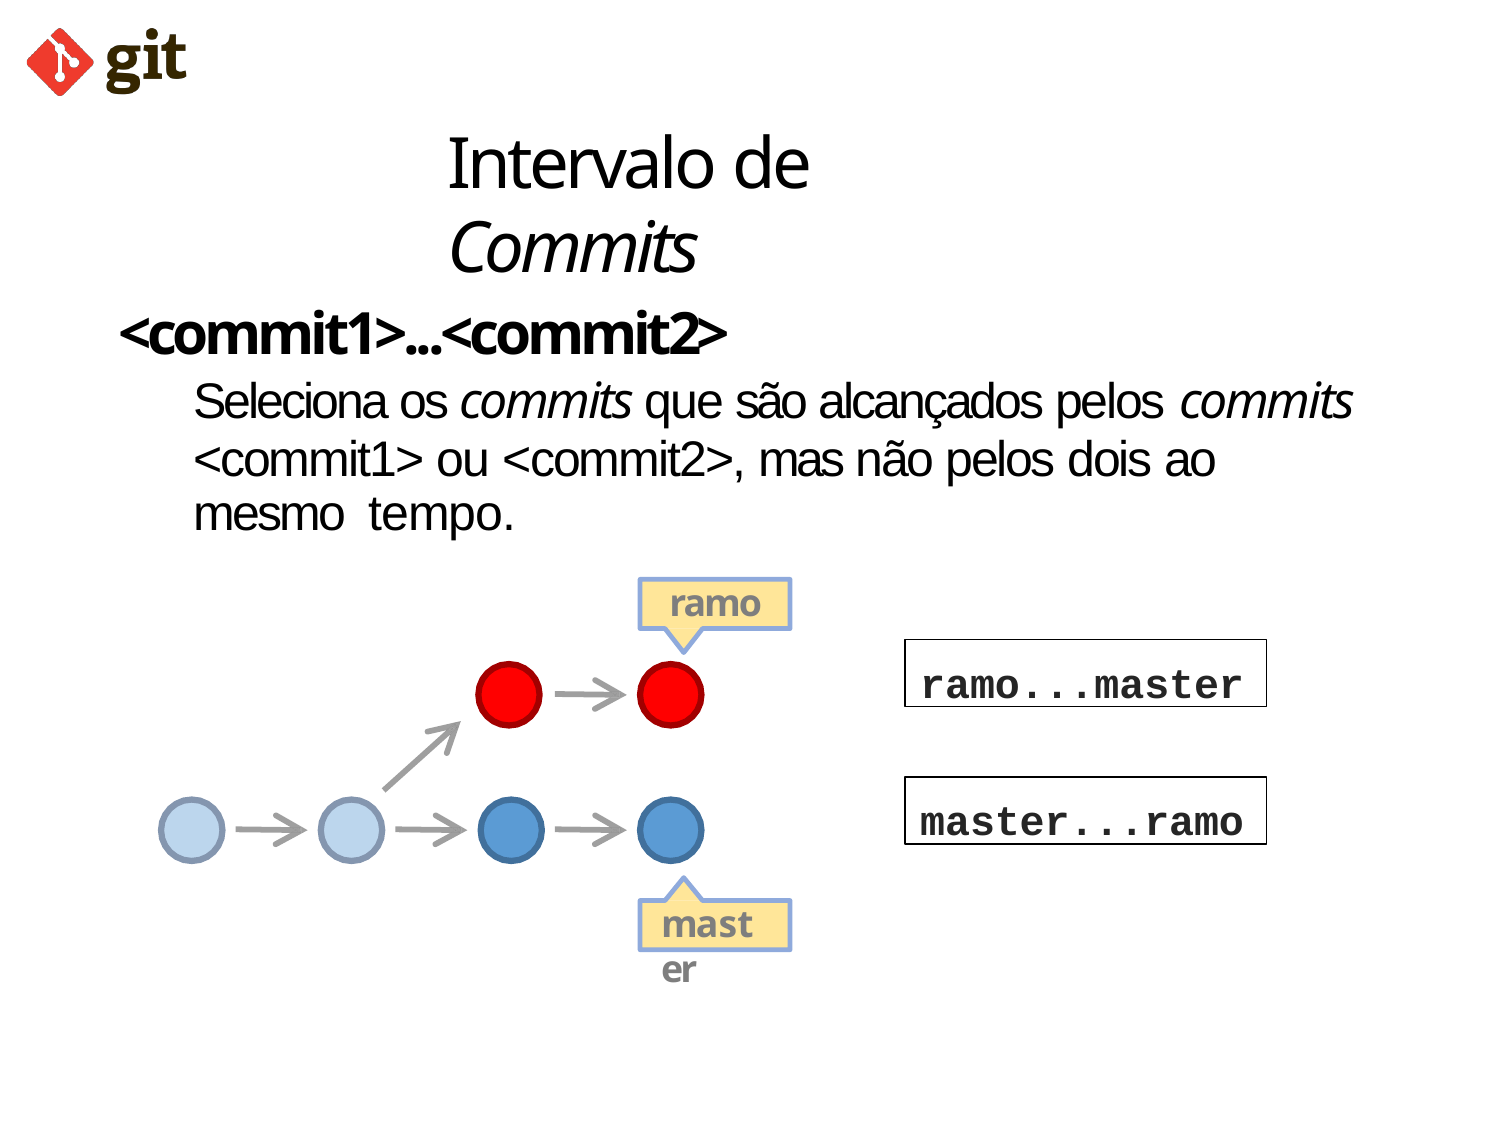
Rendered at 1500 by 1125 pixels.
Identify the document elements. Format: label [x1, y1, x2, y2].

text_box [554, 812, 627, 848]
picture [26, 28, 187, 96]
text_box [640, 664, 702, 726]
text_box [640, 799, 702, 861]
text_box [116, 288, 1363, 653]
text_box [161, 799, 223, 861]
text_box [640, 877, 791, 991]
text_box [395, 812, 468, 848]
text_box [554, 677, 627, 712]
title [445, 115, 1056, 288]
text_box [904, 776, 1267, 845]
text_box [480, 799, 542, 861]
text_box [478, 664, 540, 726]
text_box [381, 721, 461, 793]
text_box [904, 639, 1267, 707]
text_box [320, 799, 383, 861]
text_box [235, 812, 308, 848]
